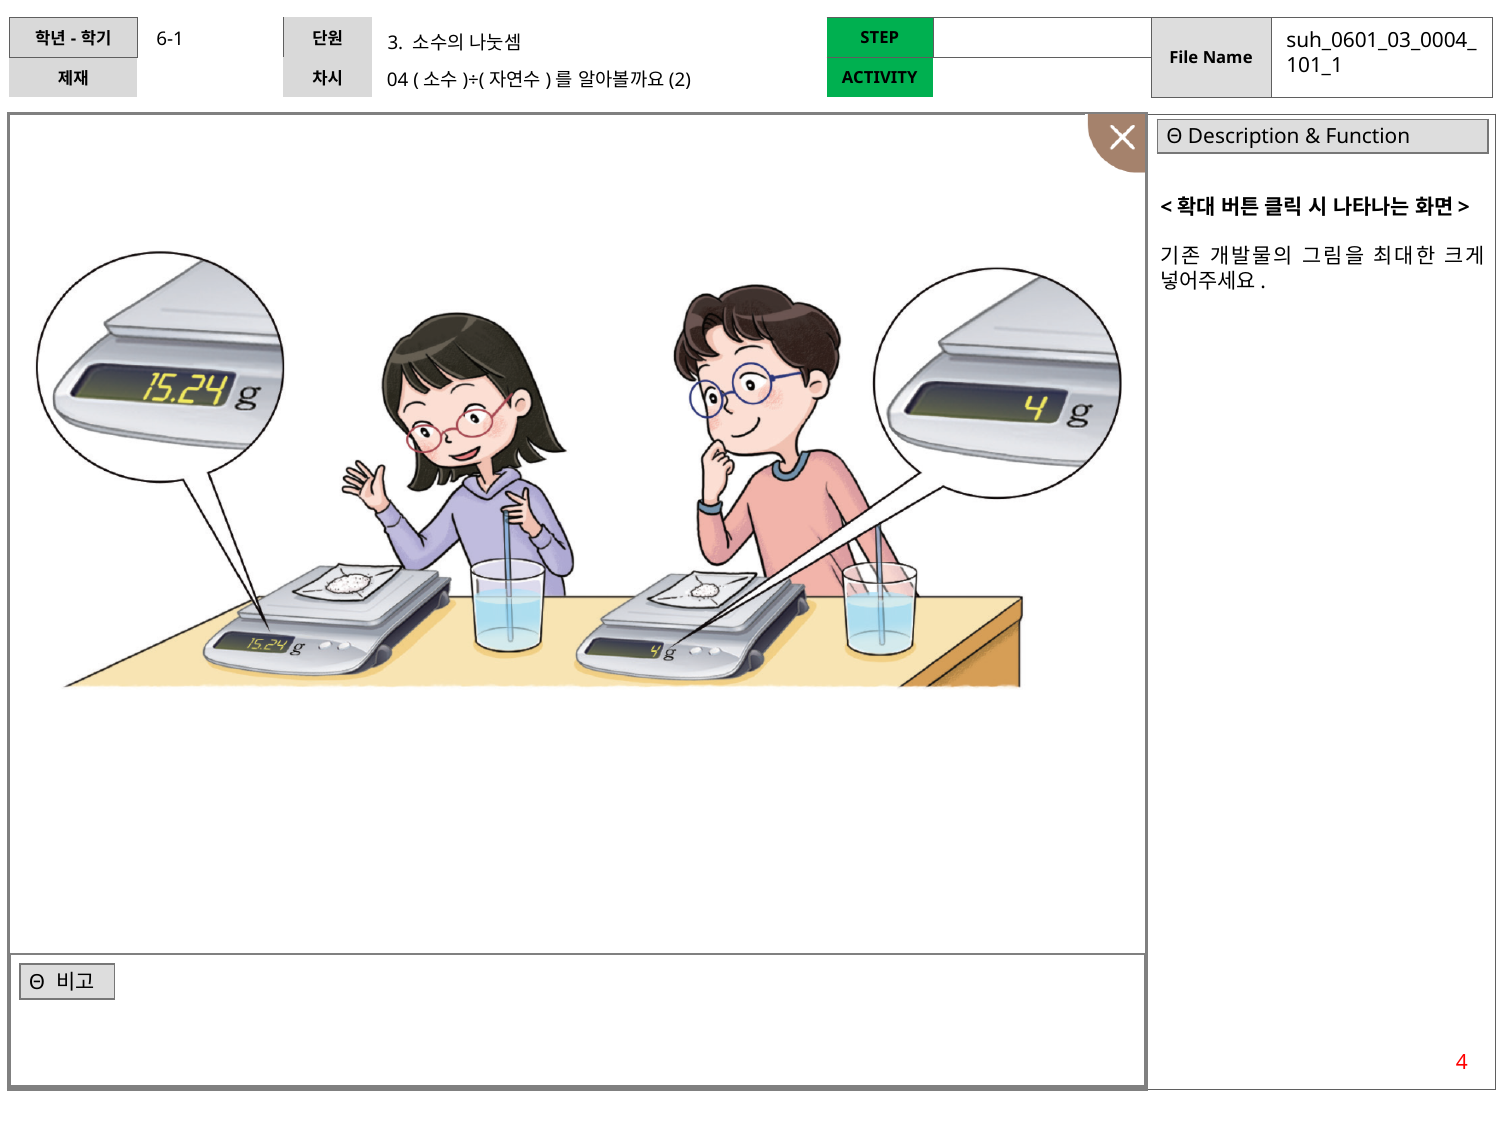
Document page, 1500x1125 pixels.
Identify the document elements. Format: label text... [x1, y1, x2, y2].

picture [22, 243, 1125, 693]
text_box 04 (소수)÷(자연수)를 알아볼까요(2) [372, 60, 821, 96]
table_header Θ Description & Function [1158, 120, 1487, 152]
text_box 6-1 [141, 18, 284, 55]
text_box suh_0601_03_0004_101_1 [1271, 18, 1500, 84]
text_box 3. 소수의 나눗셈 [372, 23, 828, 48]
picture [1084, 113, 1145, 173]
text_box <확대 버튼 클릭 시 나타나는 화면> 기존 개발물의 그림을 최대한 크게 넣어주세요. [1145, 160, 1500, 301]
